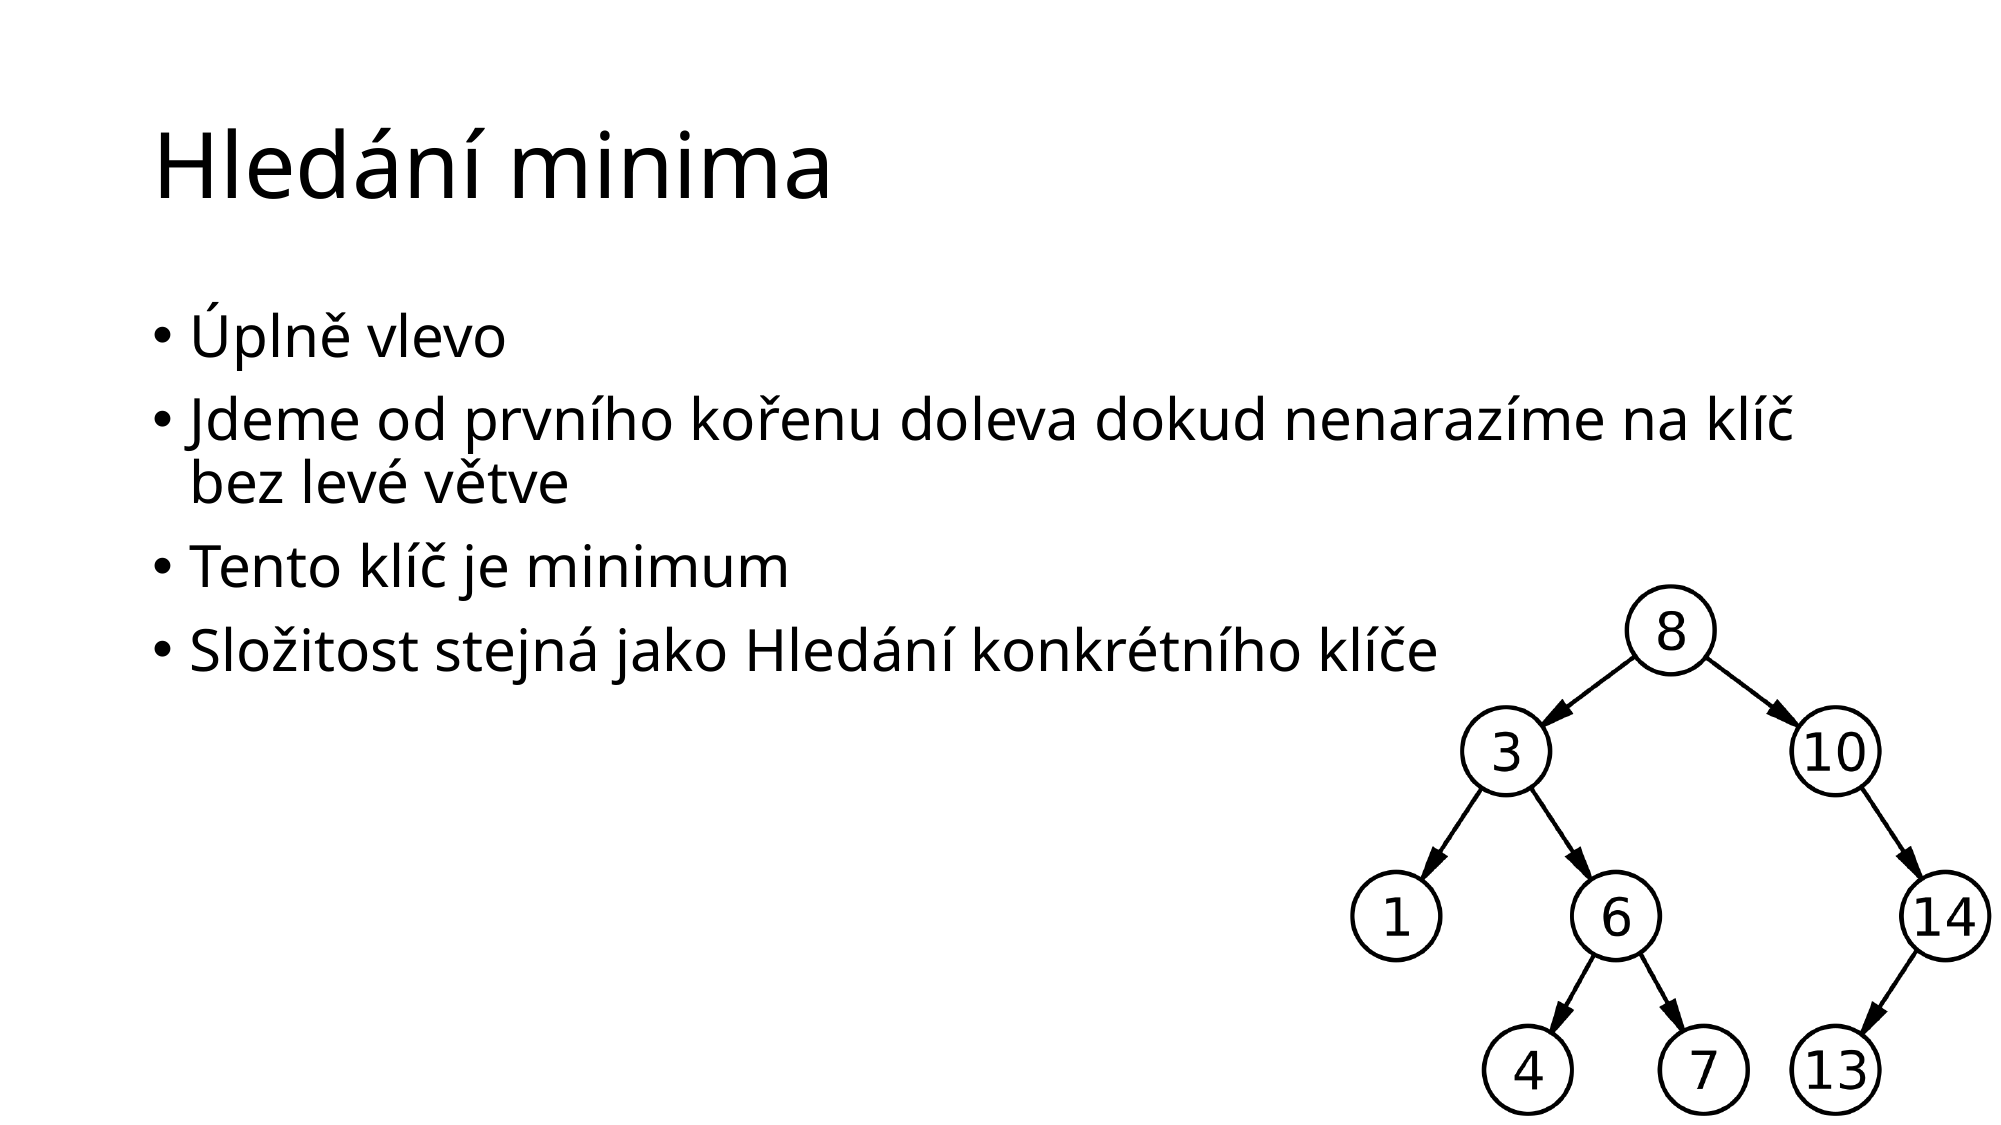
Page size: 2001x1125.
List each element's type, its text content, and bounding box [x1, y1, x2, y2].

title Hledání minima [137, 59, 1863, 278]
picture [1340, 574, 2000, 1125]
list Úplně vlevo Jdeme od prvního kořenu doleva dokud nenarazíme na klíč bez levé větve Tento klíč je minimum Složitost stejná jako Hledání konkrétního klíče [137, 299, 1863, 1014]
